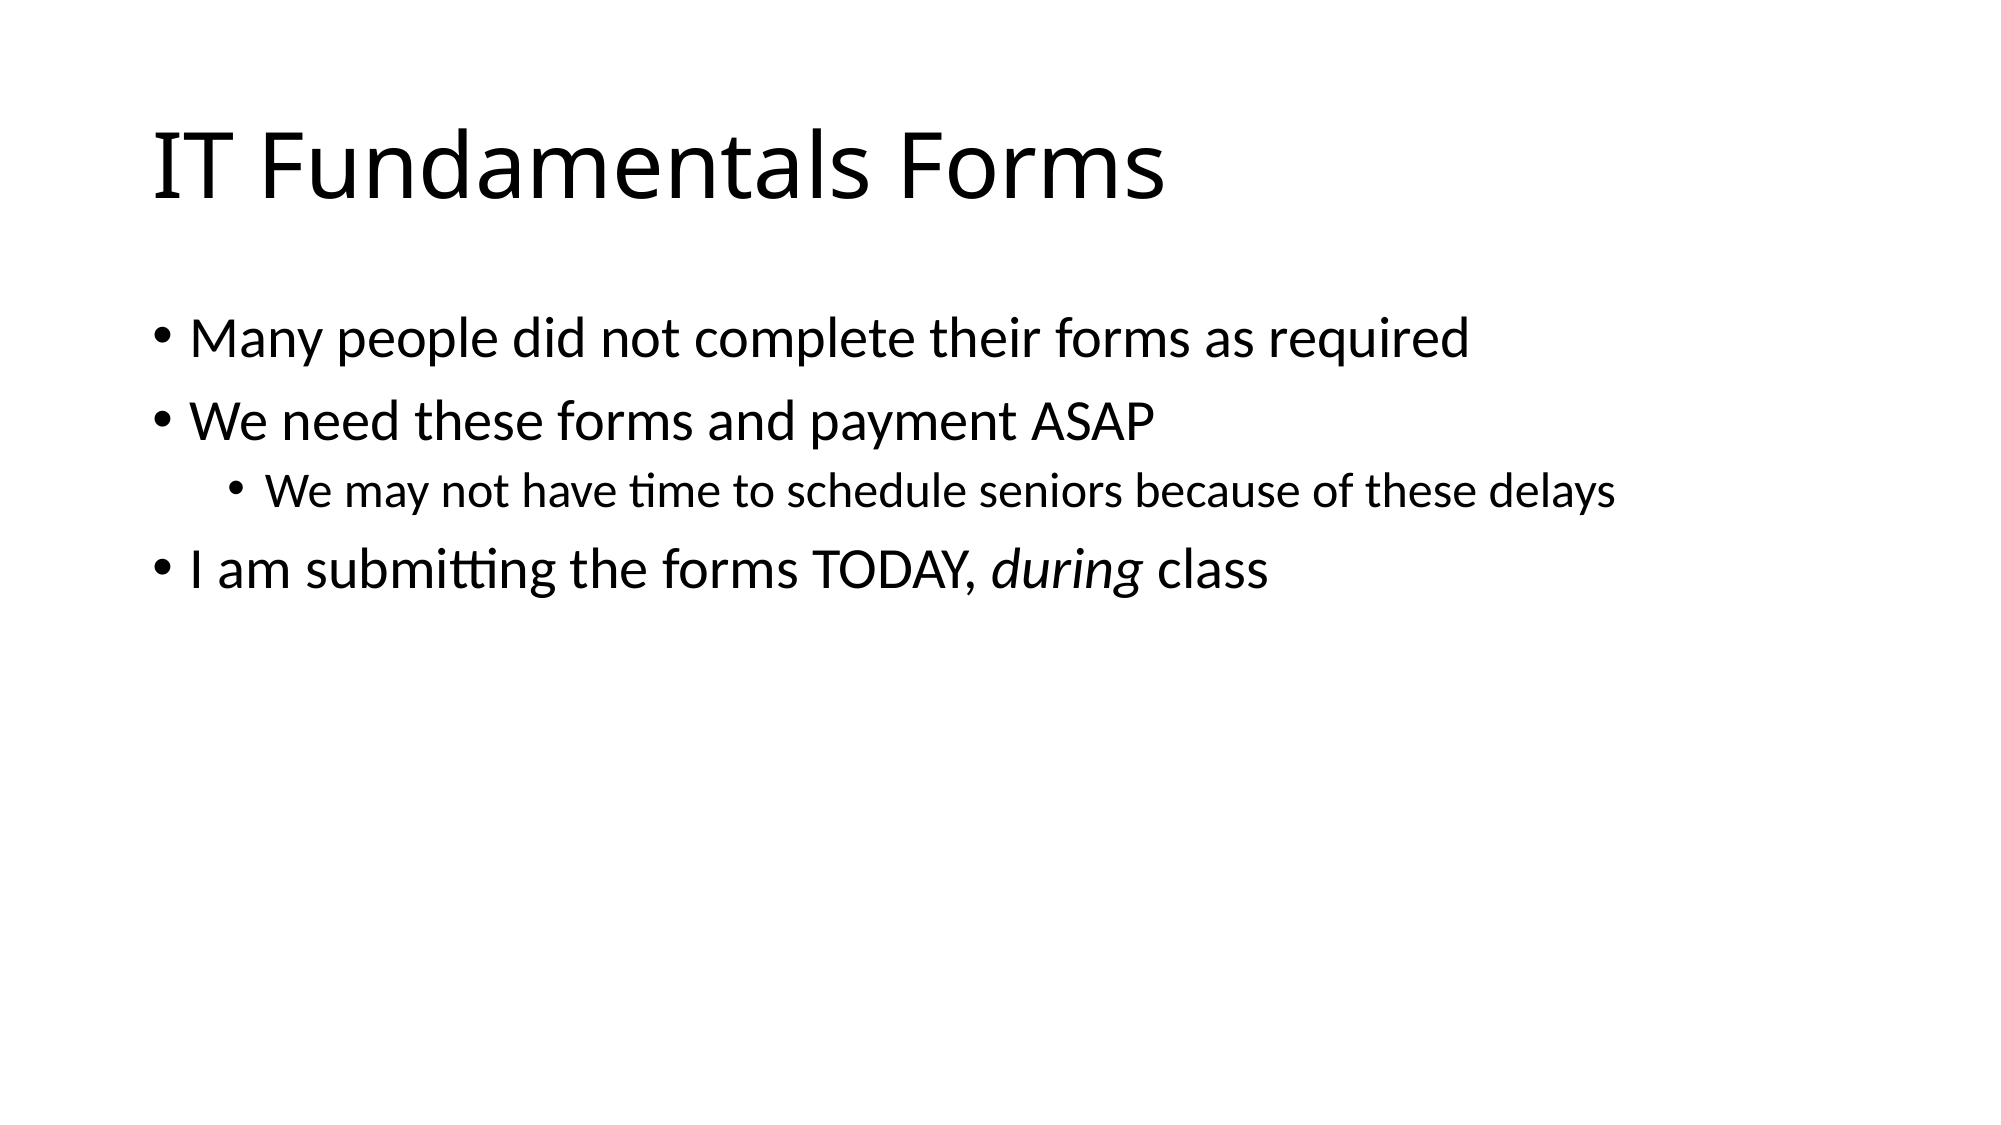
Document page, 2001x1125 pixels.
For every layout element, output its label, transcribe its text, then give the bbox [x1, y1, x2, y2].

list Many people did not complete their forms as required We need these forms and payment ASAP We may not have time to schedule seniors because of these delays I am submitting the forms TODAY, during class [137, 299, 1863, 1014]
title IT Fundamentals Forms [137, 59, 1863, 278]
